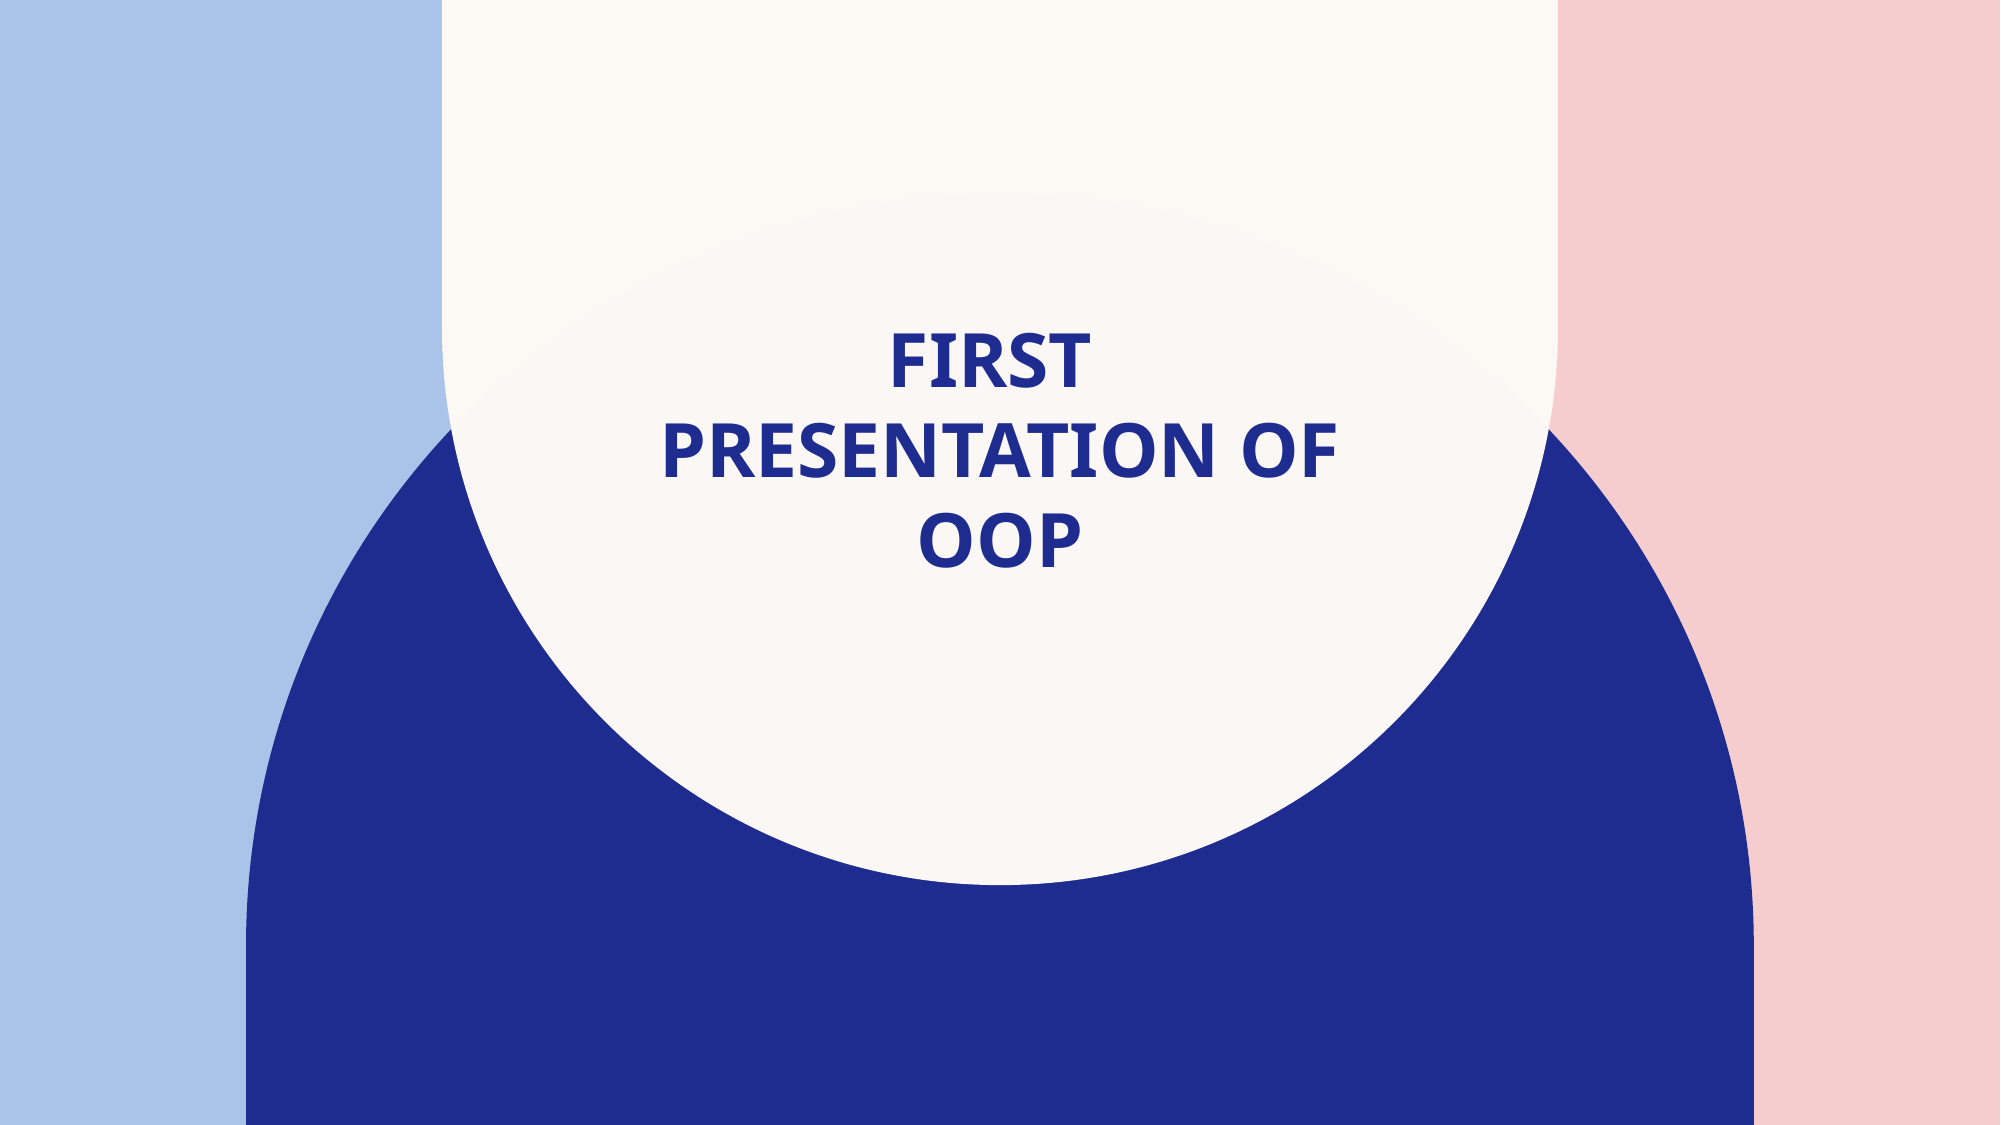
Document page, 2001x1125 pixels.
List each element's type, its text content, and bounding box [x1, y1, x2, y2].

title First presentation of oop [475, 132, 1525, 762]
